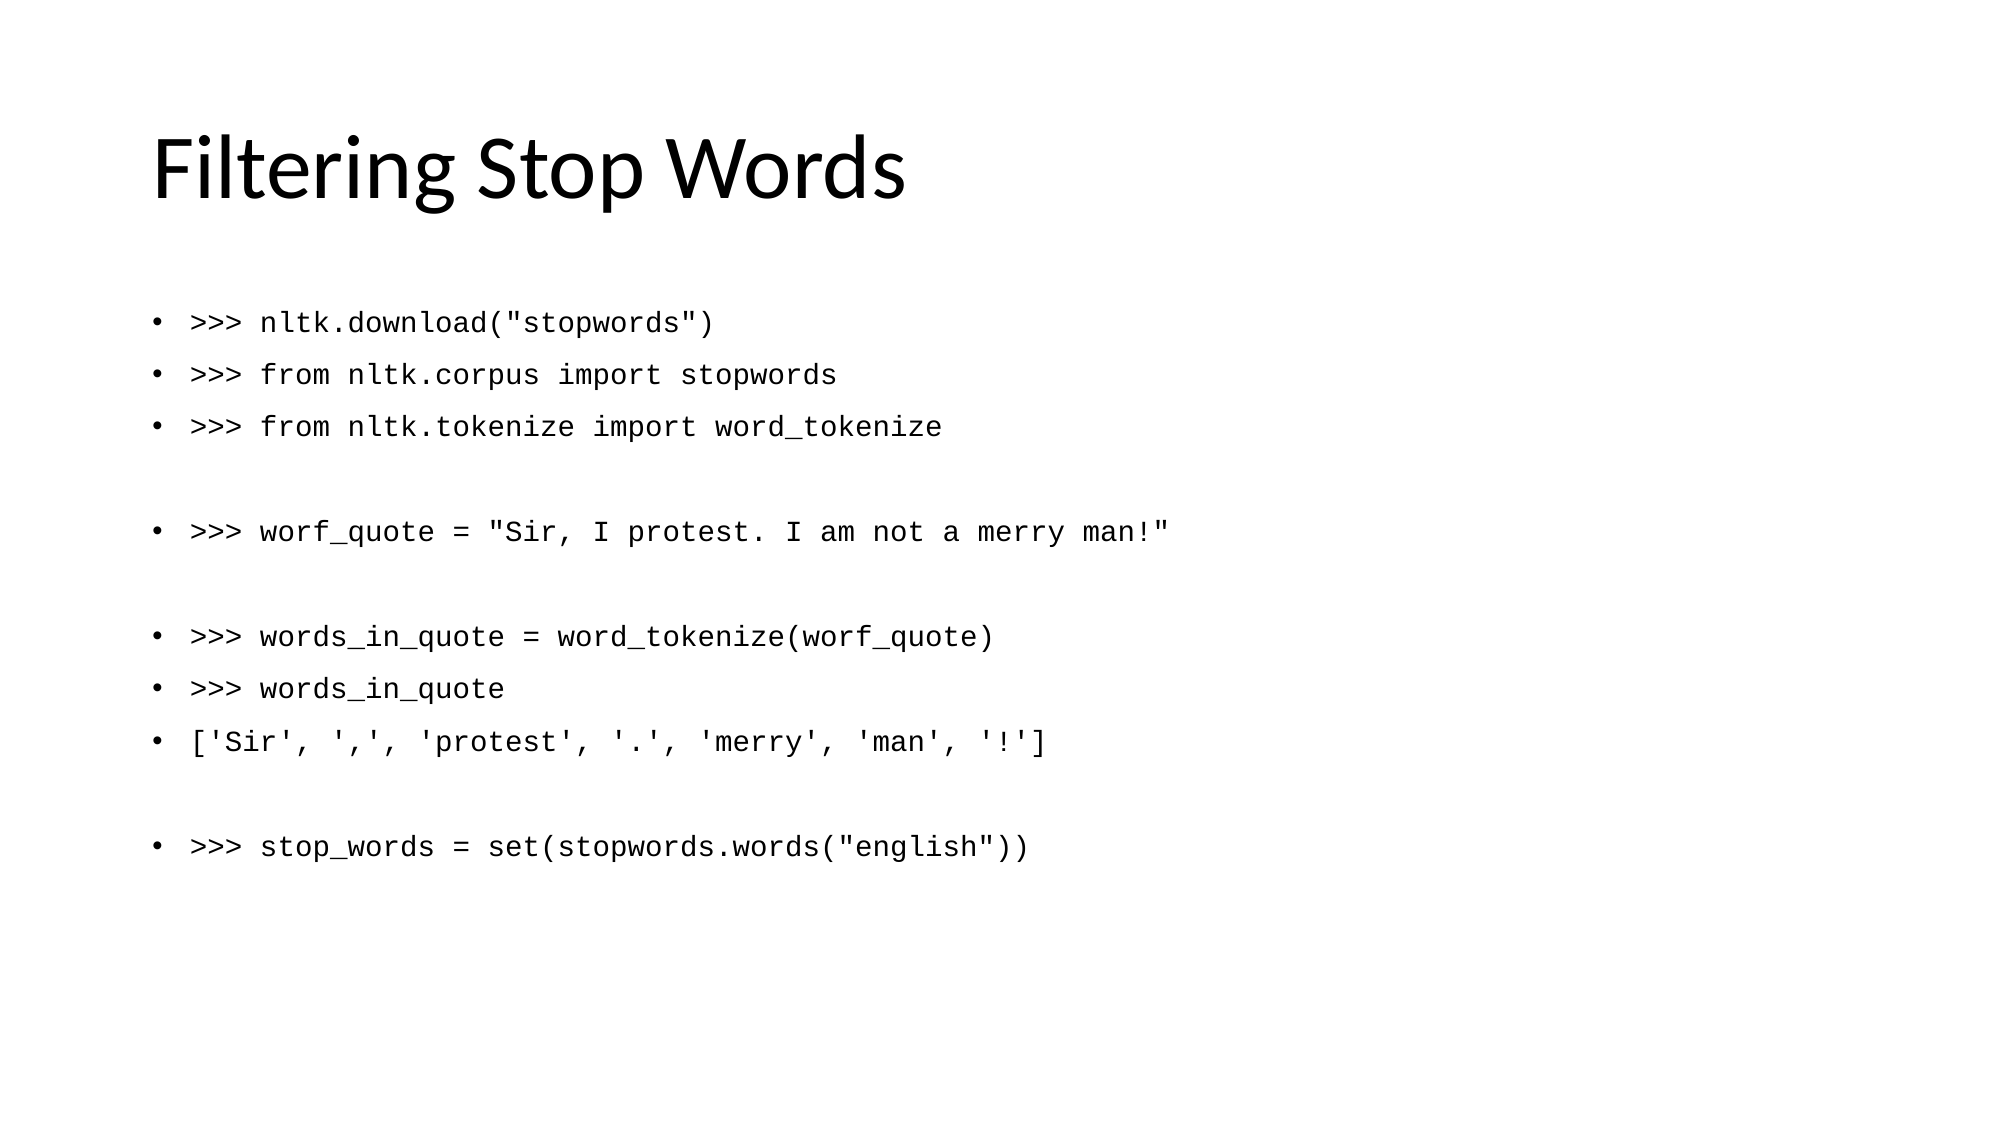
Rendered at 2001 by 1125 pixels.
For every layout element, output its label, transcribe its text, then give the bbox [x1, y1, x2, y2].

list >>> nltk.download("stopwords") >>> from nltk.corpus import stopwords >>> from nltk.tokenize import word_tokenize >>> worf_quote = "Sir, I protest. I am not a merry man!" >>> words_in_quote = word_tokenize(worf_quote) >>> words_in_quote ['Sir', ',', 'protest', '.', 'merry', 'man', '!'] >>> stop_words = set(stopwords.words("english")) [137, 299, 1863, 1014]
title Filtering Stop Words [137, 59, 1863, 278]
